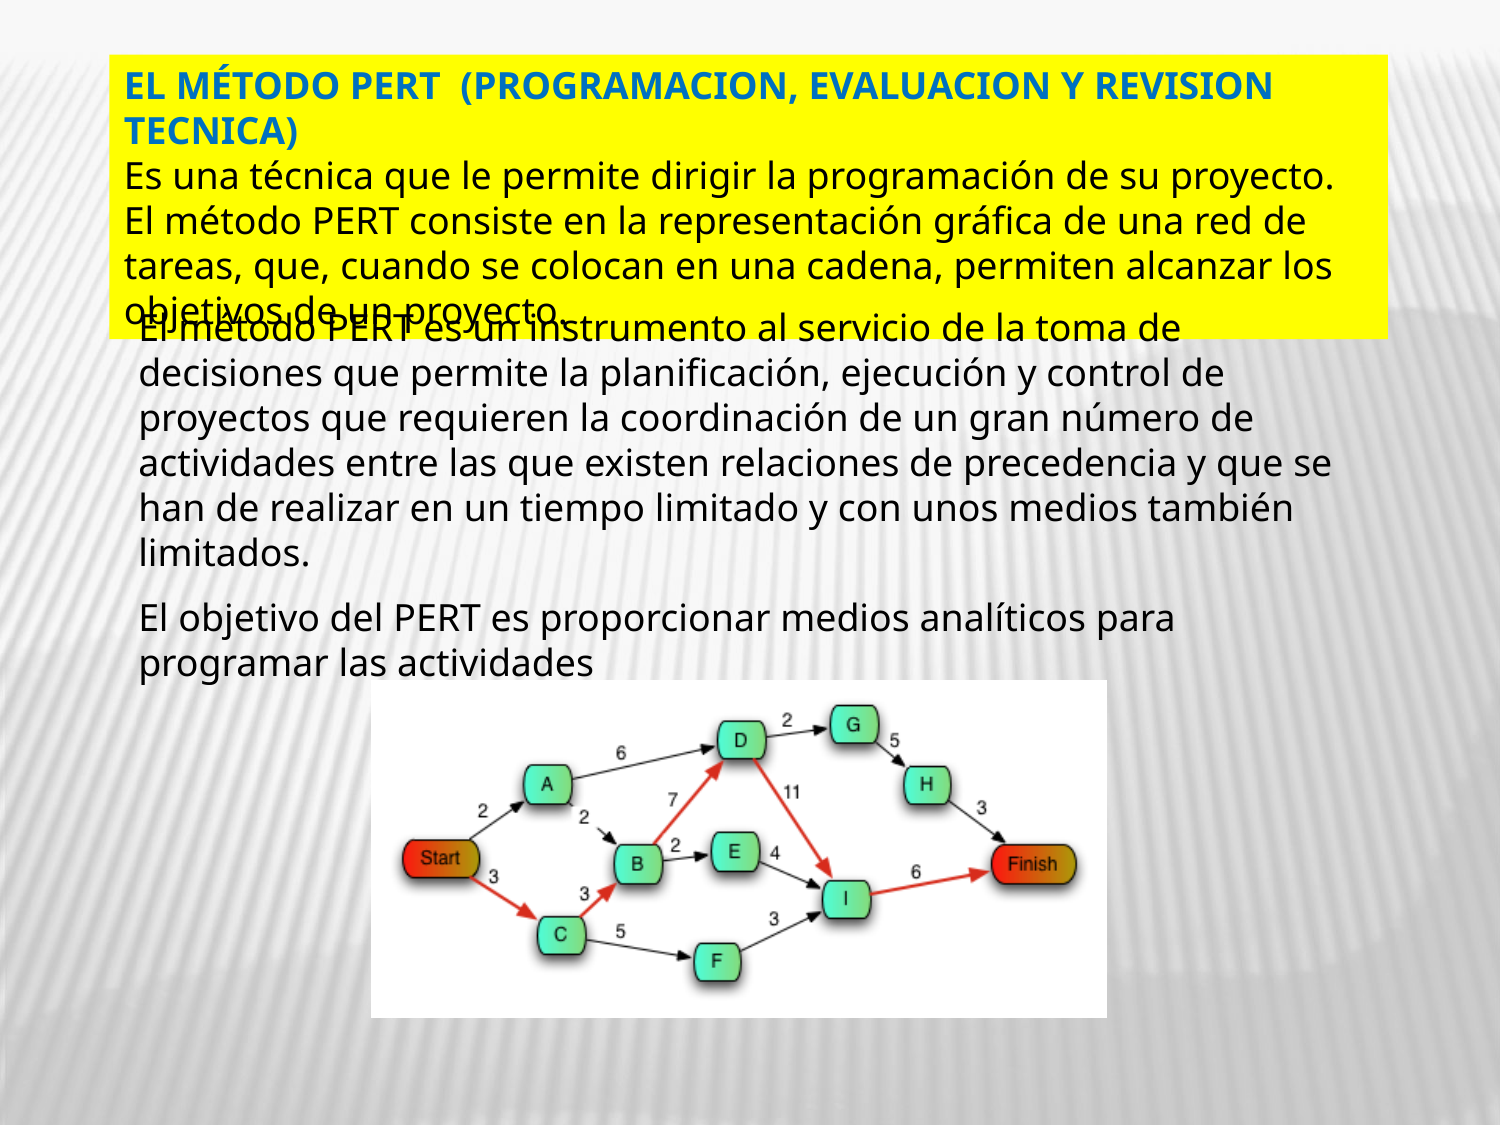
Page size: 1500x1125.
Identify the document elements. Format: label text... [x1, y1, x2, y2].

picture [371, 680, 1107, 1019]
text_box El método PERT es un instrumento al servicio de la toma de decisiones que permite la planificación, ejecución y control de proyectos que requieren la coordinación de un gran número de actividades entre las que existen relaciones de precedencia y que se han de realizar en un tiempo limitado y con unos medios también limitados. [123, 296, 1388, 582]
text_box EL MÉTODO PERT (PROGRAMACION, EVALUACION Y REVISION TECNICA) Es una técnica que le permite dirigir la programación de su proyecto. El método PERT consiste en la representación gráfica de una red de tareas, que, cuando se colocan en una cadena, permiten alcanzar los objetivos de un proyecto. [109, 54, 1388, 340]
text_box El objetivo del PERT es proporcionar medios analíticos para programar las actividades [123, 586, 1388, 691]
